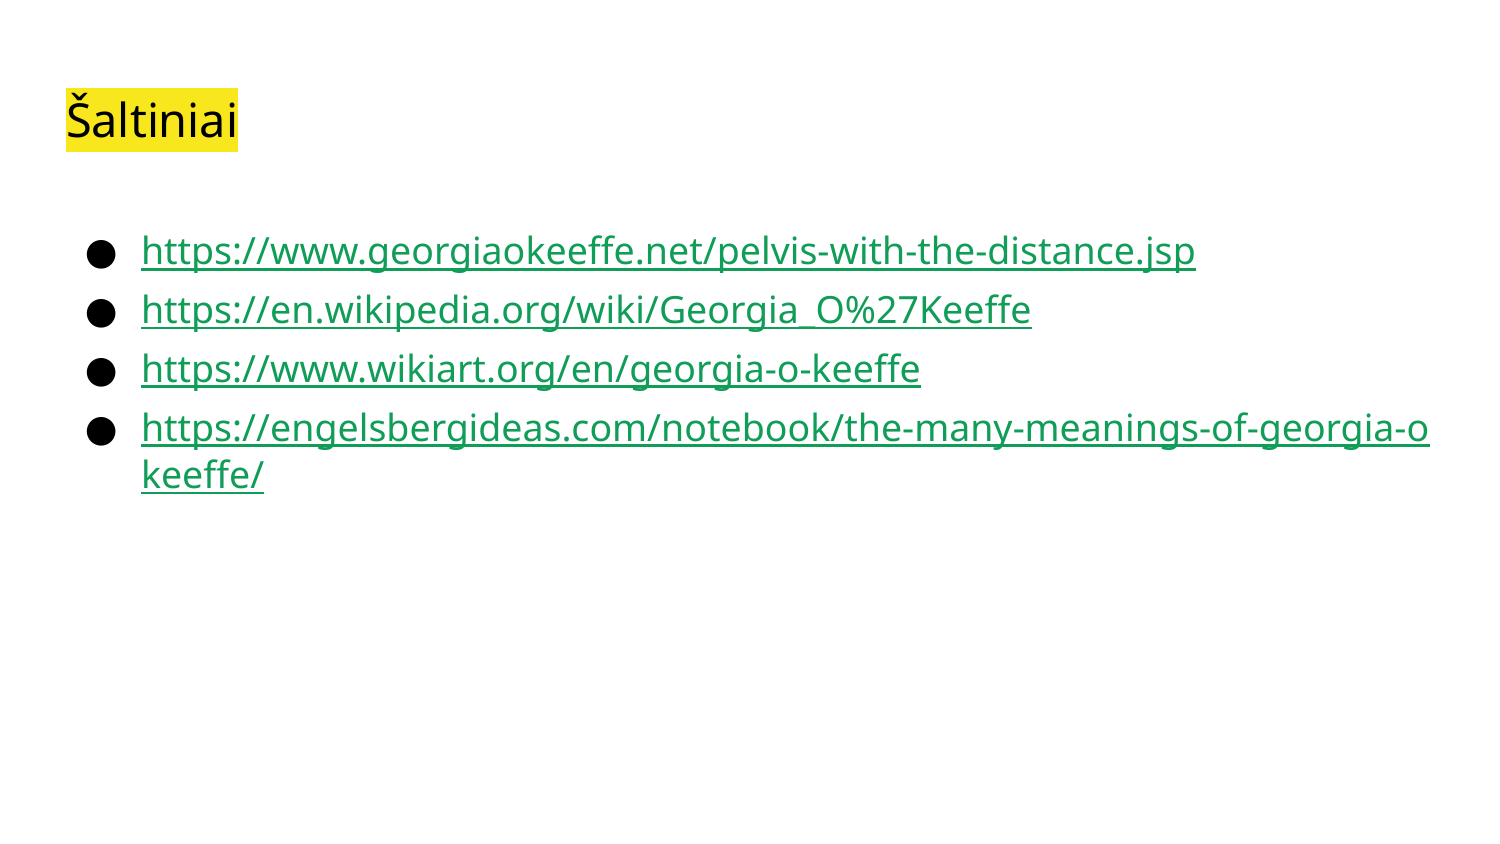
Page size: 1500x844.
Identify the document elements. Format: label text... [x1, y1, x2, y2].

list https://www.georgiaokeeffe.net/pelvis-with-the-distance.jsp https://en.wikipedia.org/wiki/Georgia_O%27Keeffe https://www.wikiart.org/en/georgia-o-keeffe https://engelsbergideas.com/notebook/the-many-meanings-of-georgia-okeeffe/ [51, 202, 1449, 750]
title Šaltiniai [51, 72, 1449, 167]
